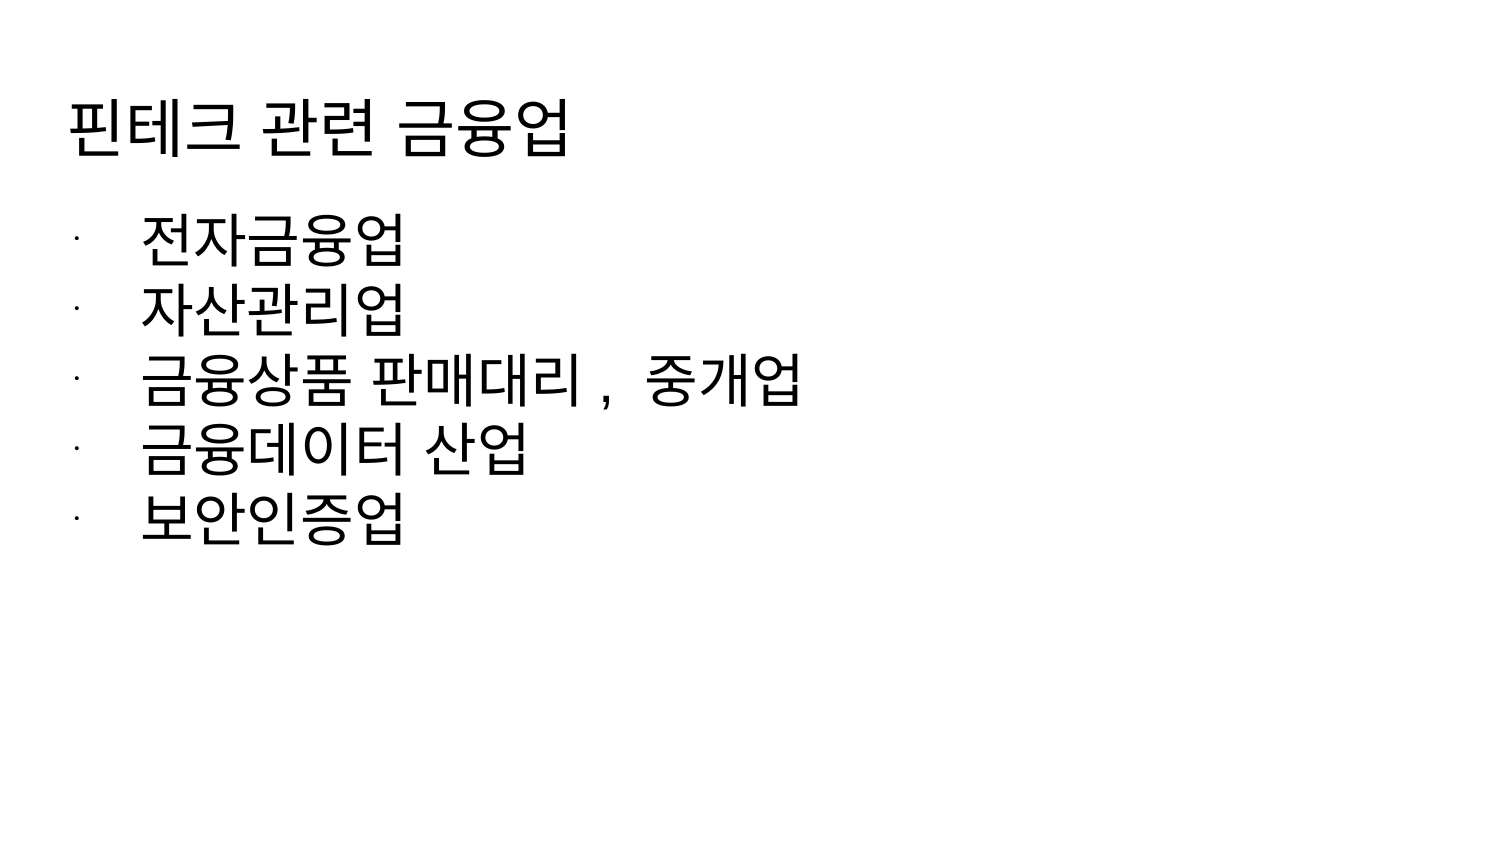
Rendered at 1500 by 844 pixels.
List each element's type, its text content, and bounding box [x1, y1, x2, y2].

title 핀테크 관련 금융업 [51, 72, 1449, 167]
list 전자금융업 자산관리업 금융상품 판매대리, 중개업 금융데이터 산업 보안인증업 [51, 189, 1449, 750]
